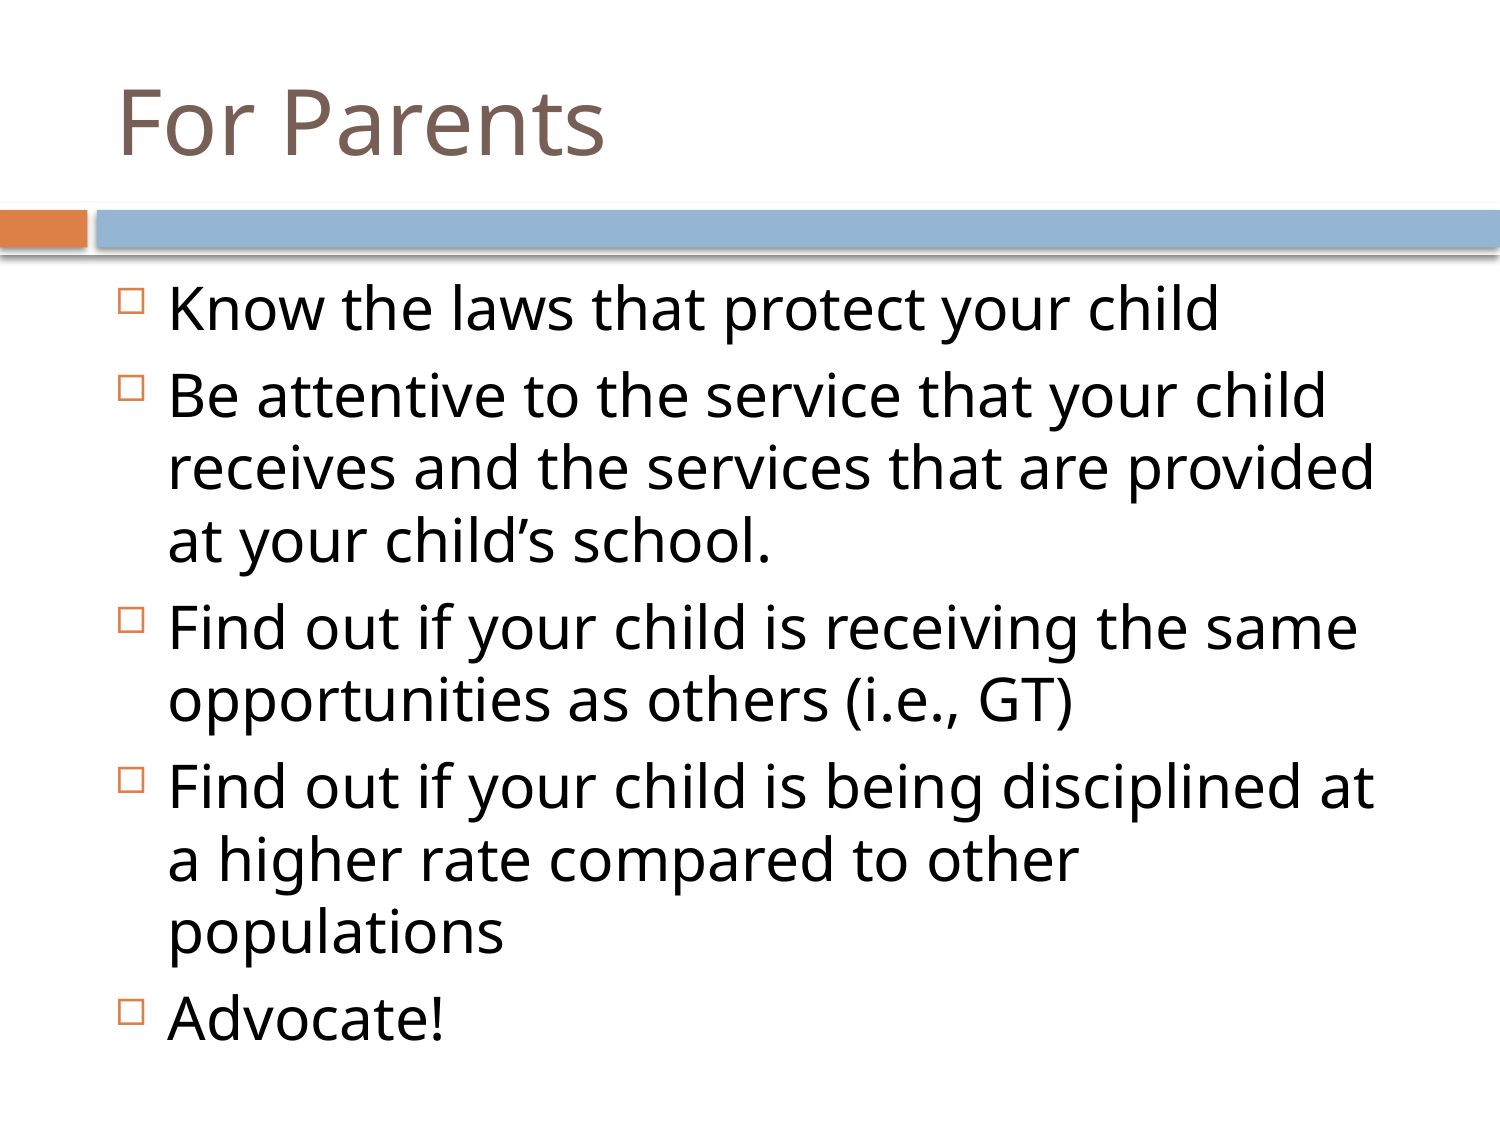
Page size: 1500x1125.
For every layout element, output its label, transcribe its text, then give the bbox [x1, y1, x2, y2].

title For Parents [100, 37, 1438, 200]
list Know the laws that protect your child Be attentive to the service that your child receives and the services that are provided at your child’s school. Find out if your child is receiving the same opportunities as others (i.e., GT) Find out if your child is being disciplined at a higher rate compared to other populations Advocate! [100, 262, 1438, 1000]
